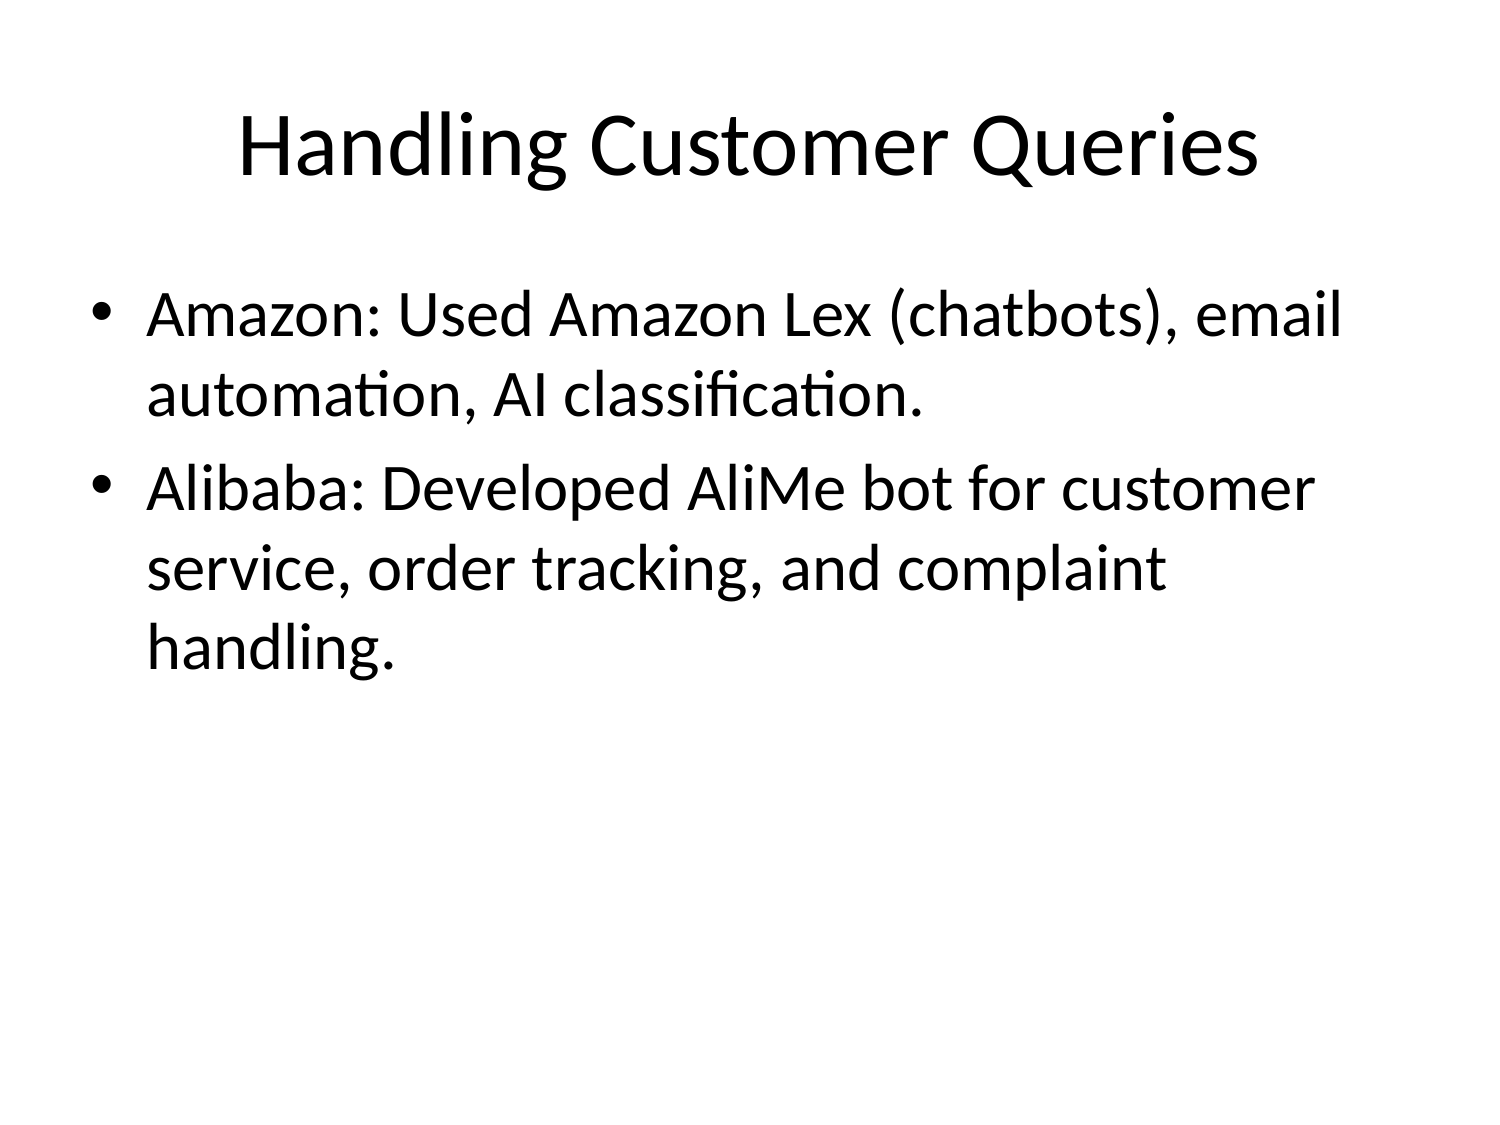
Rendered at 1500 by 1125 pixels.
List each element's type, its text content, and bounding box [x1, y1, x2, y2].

list Amazon: Used Amazon Lex (chatbots), email automation, AI classification. Alibaba: Developed AliMe bot for customer service, order tracking, and complaint handling. [75, 262, 1425, 1005]
title Handling Customer Queries [75, 45, 1425, 233]
